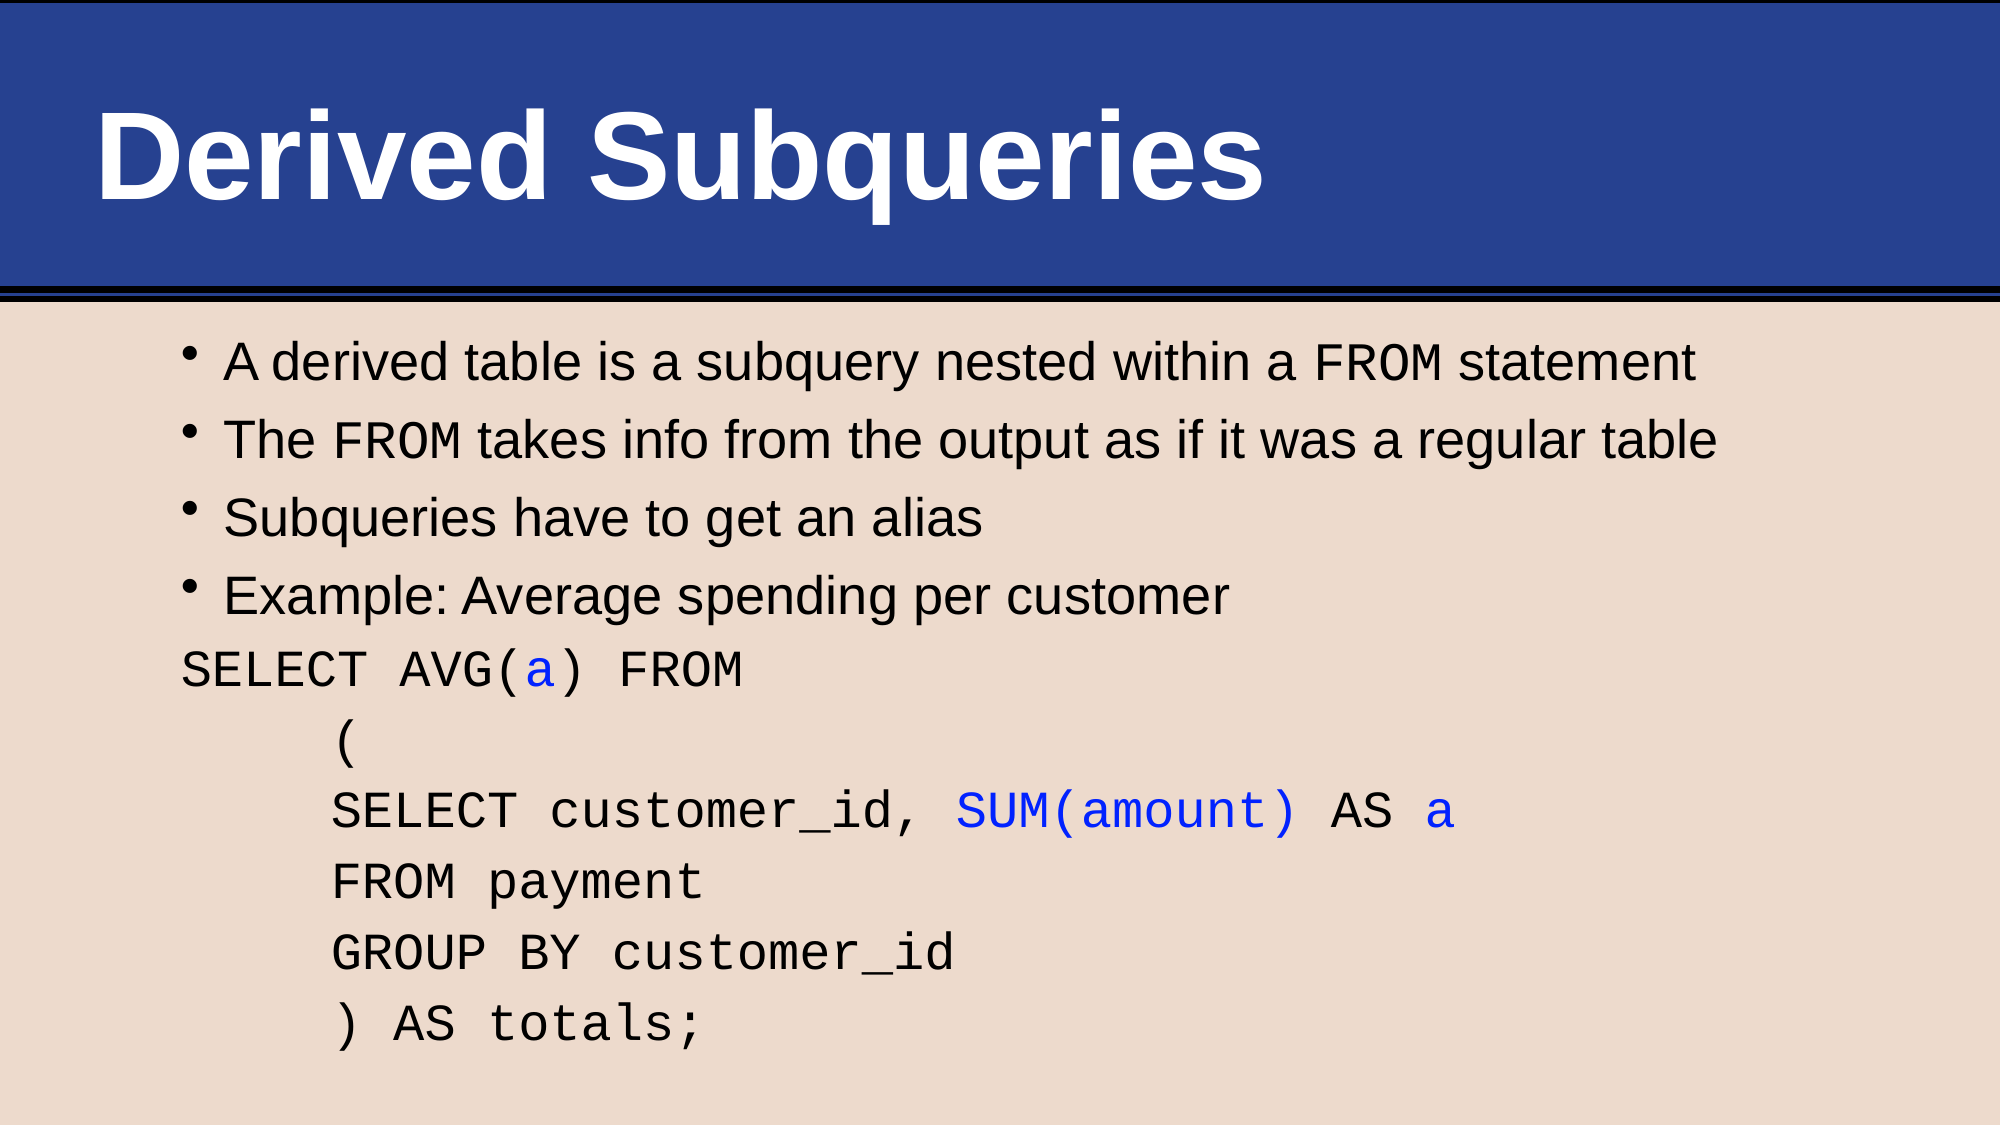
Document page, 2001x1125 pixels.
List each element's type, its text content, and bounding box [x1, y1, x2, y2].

text_box A derived table is a subquery nested within a FROM statement The FROM takes info from the output as if it was a regular table Subqueries have to get an alias Example: Average spending per customer SELECT AVG(a) FROM ( SELECT customer_id, SUM(amount) AS a FROM payment GROUP BY customer_id ) AS totals; [160, 293, 1840, 1071]
text_box [0, 0, 2000, 289]
text_box [0, 290, 2000, 299]
title Derived Subqueries [73, 47, 1939, 252]
